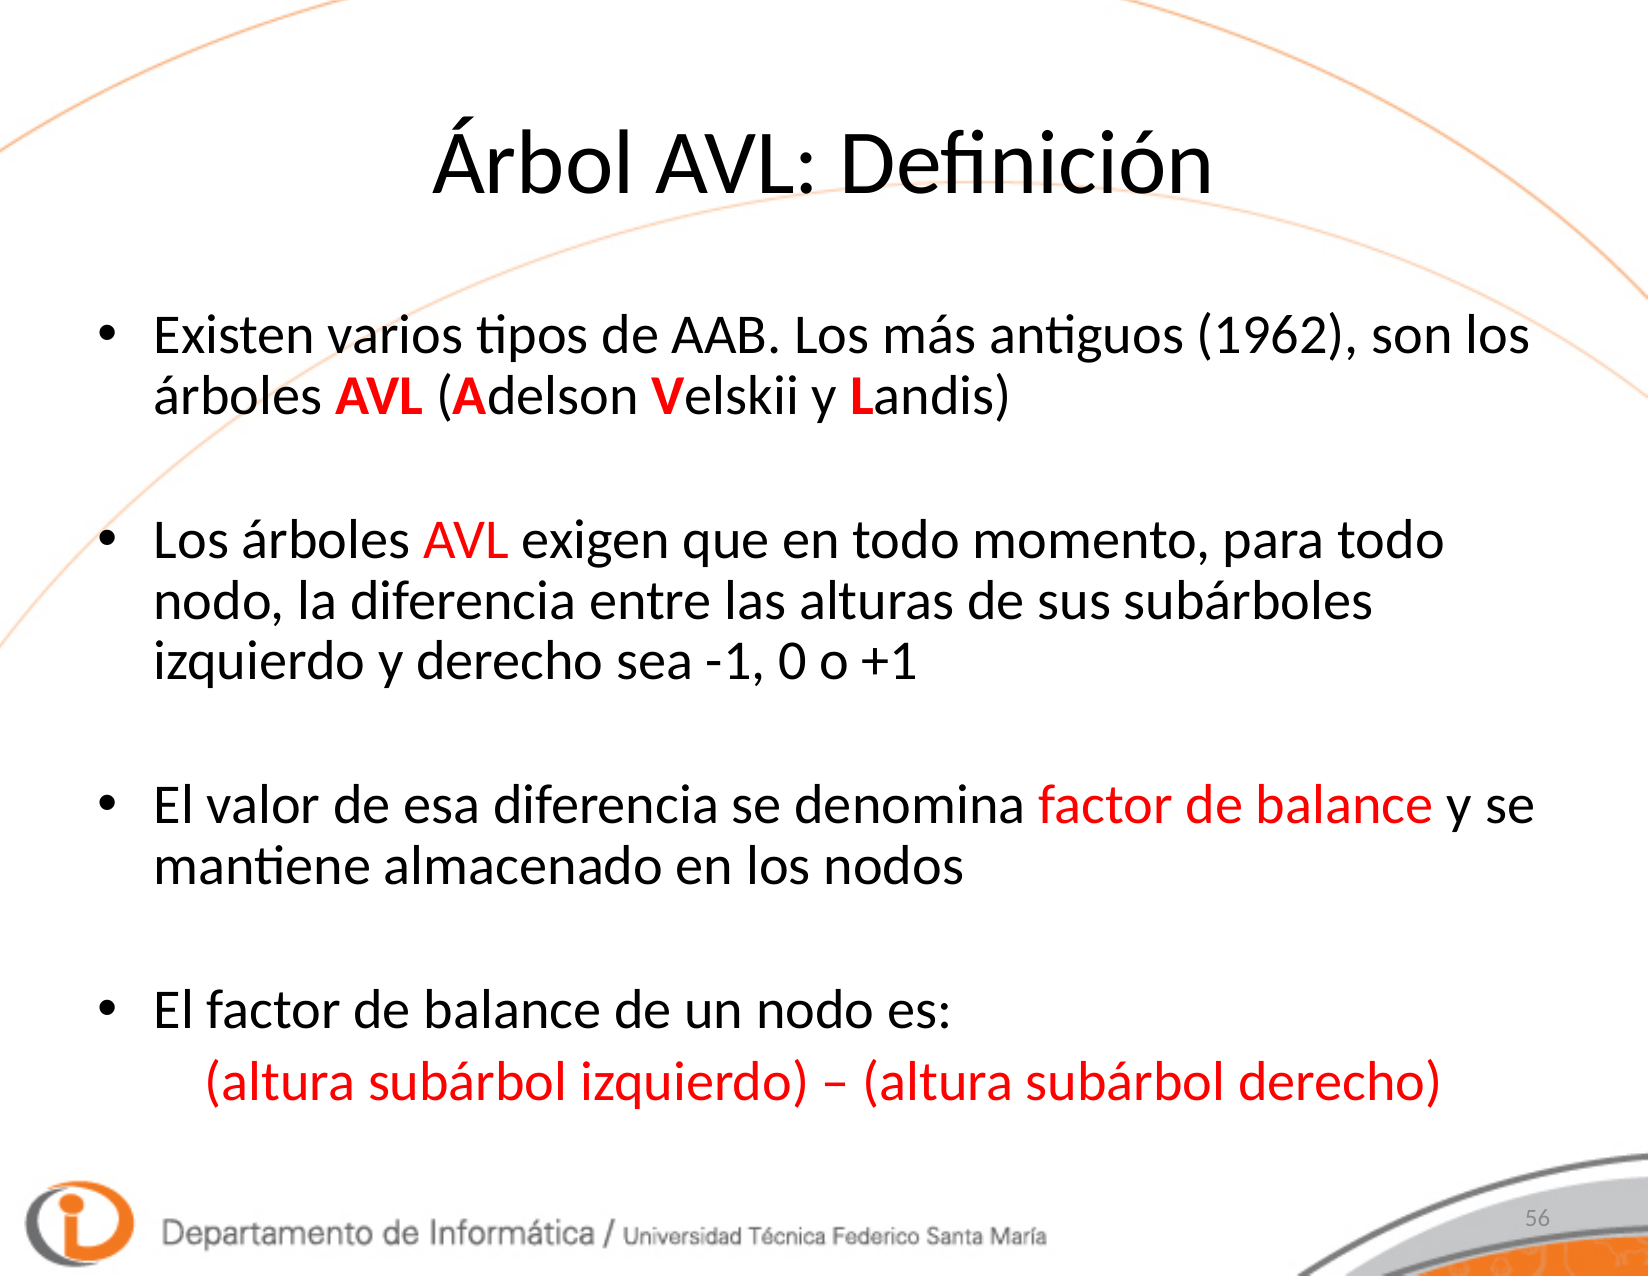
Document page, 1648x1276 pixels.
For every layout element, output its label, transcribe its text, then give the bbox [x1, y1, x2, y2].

title Árbol AVL: Definición [82, 51, 1566, 264]
slide_number 56 [1180, 1182, 1566, 1251]
picture [0, 0, 1648, 1276]
list Existen varios tipos de AAB. Los más antiguos (1962), son los árboles AVL (Adelson Velskii y Landis) Los árboles AVL exigen que en todo momento, para todo nodo, la diferencia entre las alturas de sus subárboles izquierdo y derecho sea -1, 0 o +1 El valor de esa diferencia se denomina factor de balance y se mantiene almacenado en los nodos El factor de balance de un nodo es: (altura subárbol izquierdo) – (altura subárbol derecho) [82, 297, 1566, 1140]
